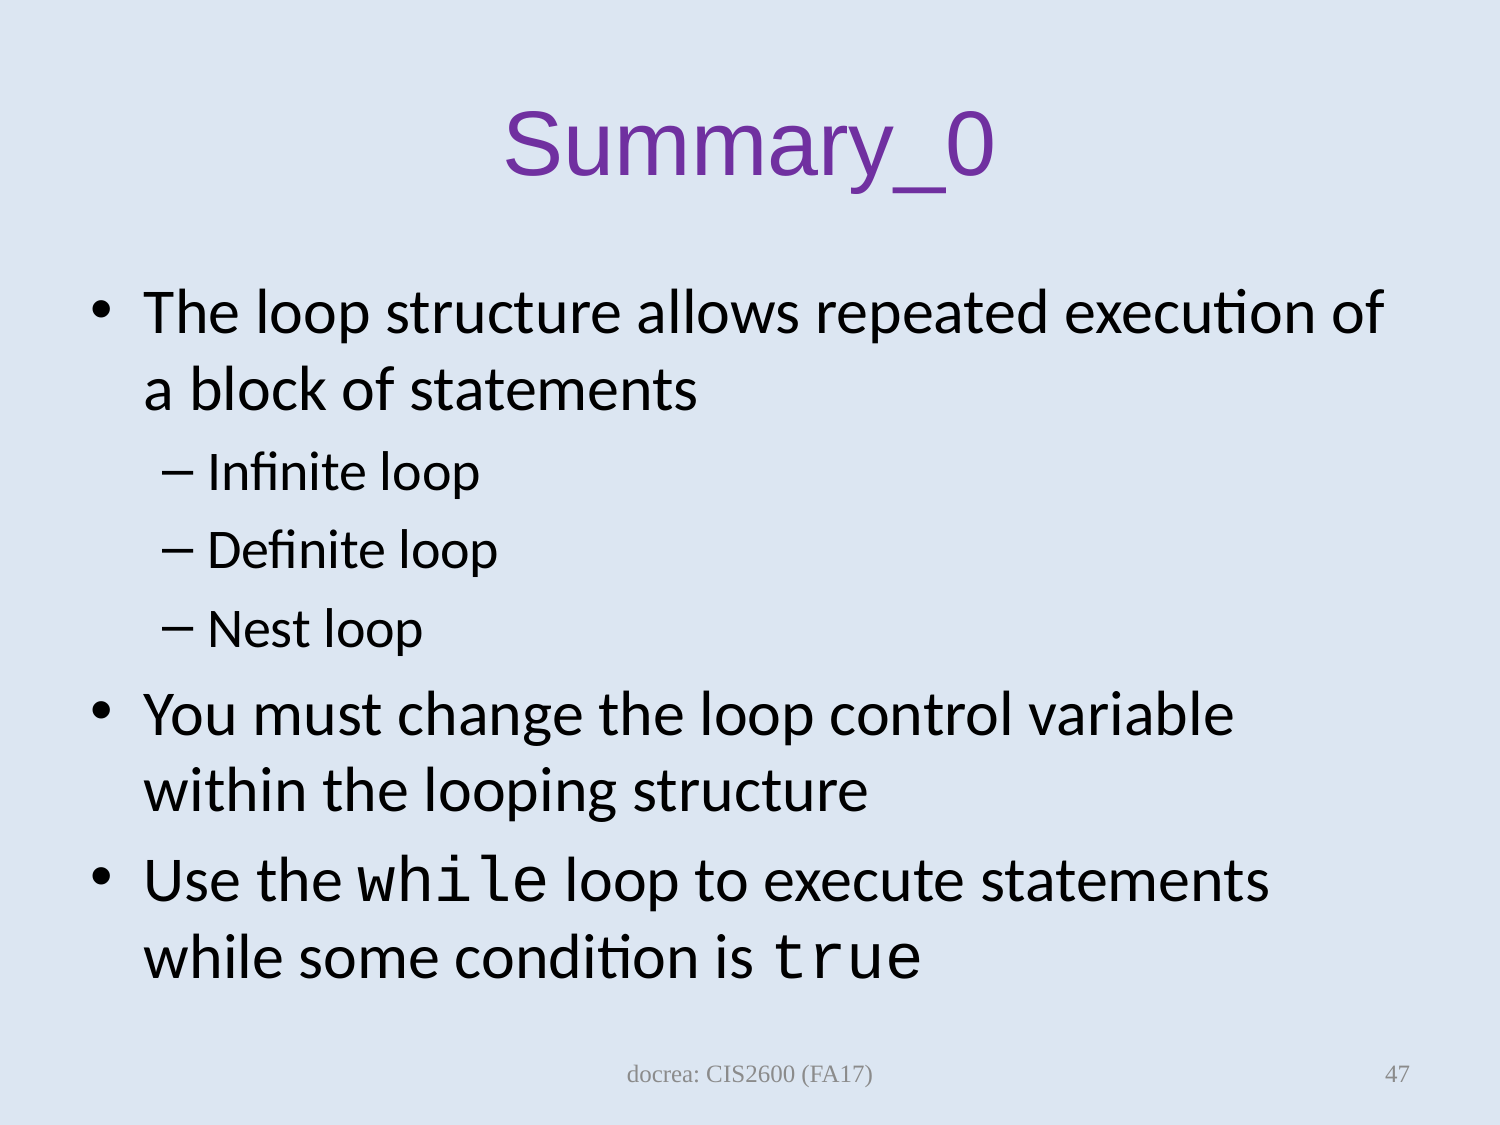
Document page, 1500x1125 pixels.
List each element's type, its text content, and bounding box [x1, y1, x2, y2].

slide_number 47 [1074, 1042, 1425, 1103]
footer docrea: CIS2600 (FA17) [512, 1042, 988, 1103]
title Summary_0 [75, 45, 1425, 233]
list The loop structure allows repeated execution of a block of statements Infinite loop Definite loop Nest loop You must change the loop control variable within the looping structure Use the while loop to execute statements while some condition is true [75, 262, 1425, 1005]
